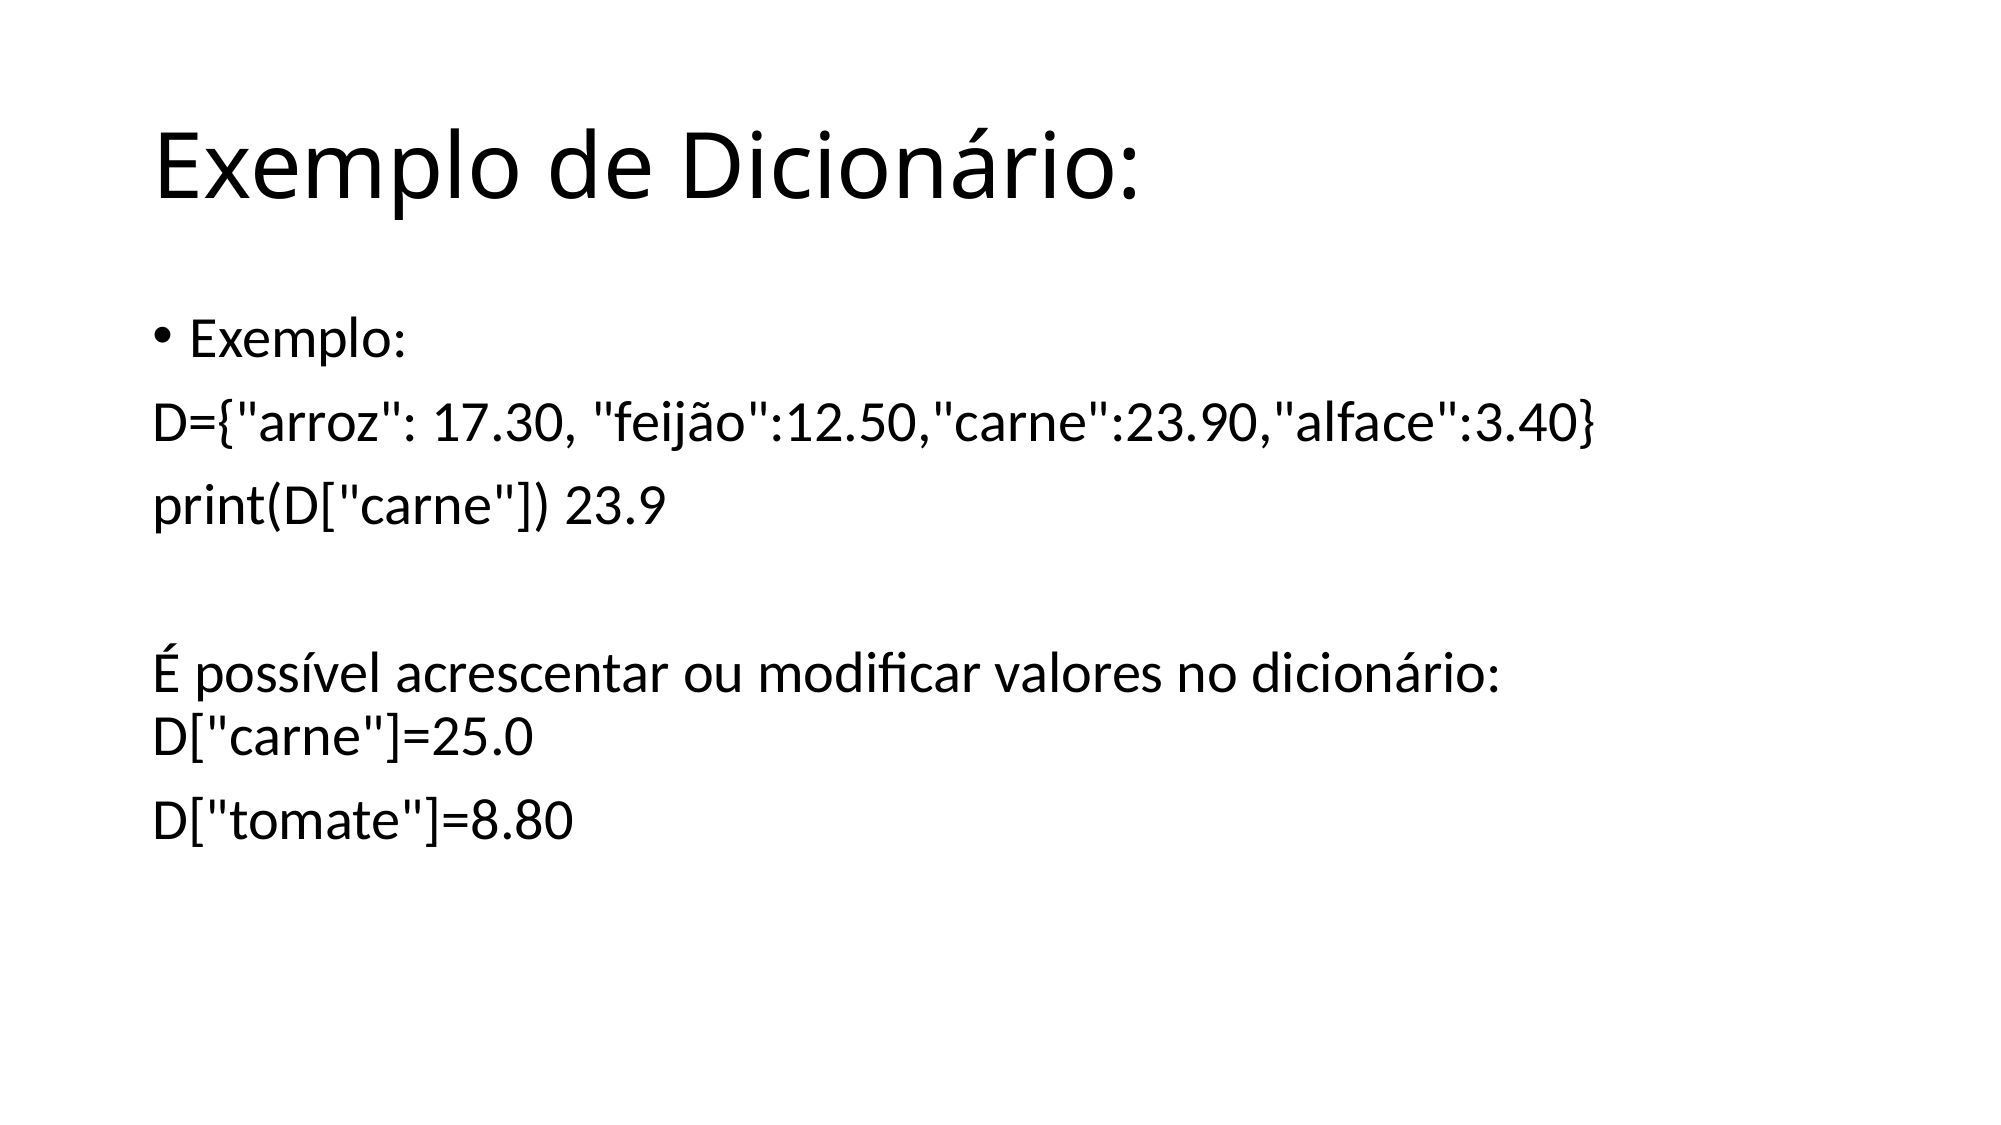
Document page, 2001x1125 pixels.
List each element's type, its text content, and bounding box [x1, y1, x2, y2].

list Exemplo: D={"arroz": 17.30, "feijão":12.50,"carne":23.90,"alface":3.40} print(D["carne"]) 23.9 É possível acrescentar ou modificar valores no dicionário: D["carne"]=25.0 D["tomate"]=8.80 [137, 299, 1863, 1014]
title Exemplo de Dicionário: [137, 59, 1863, 278]
